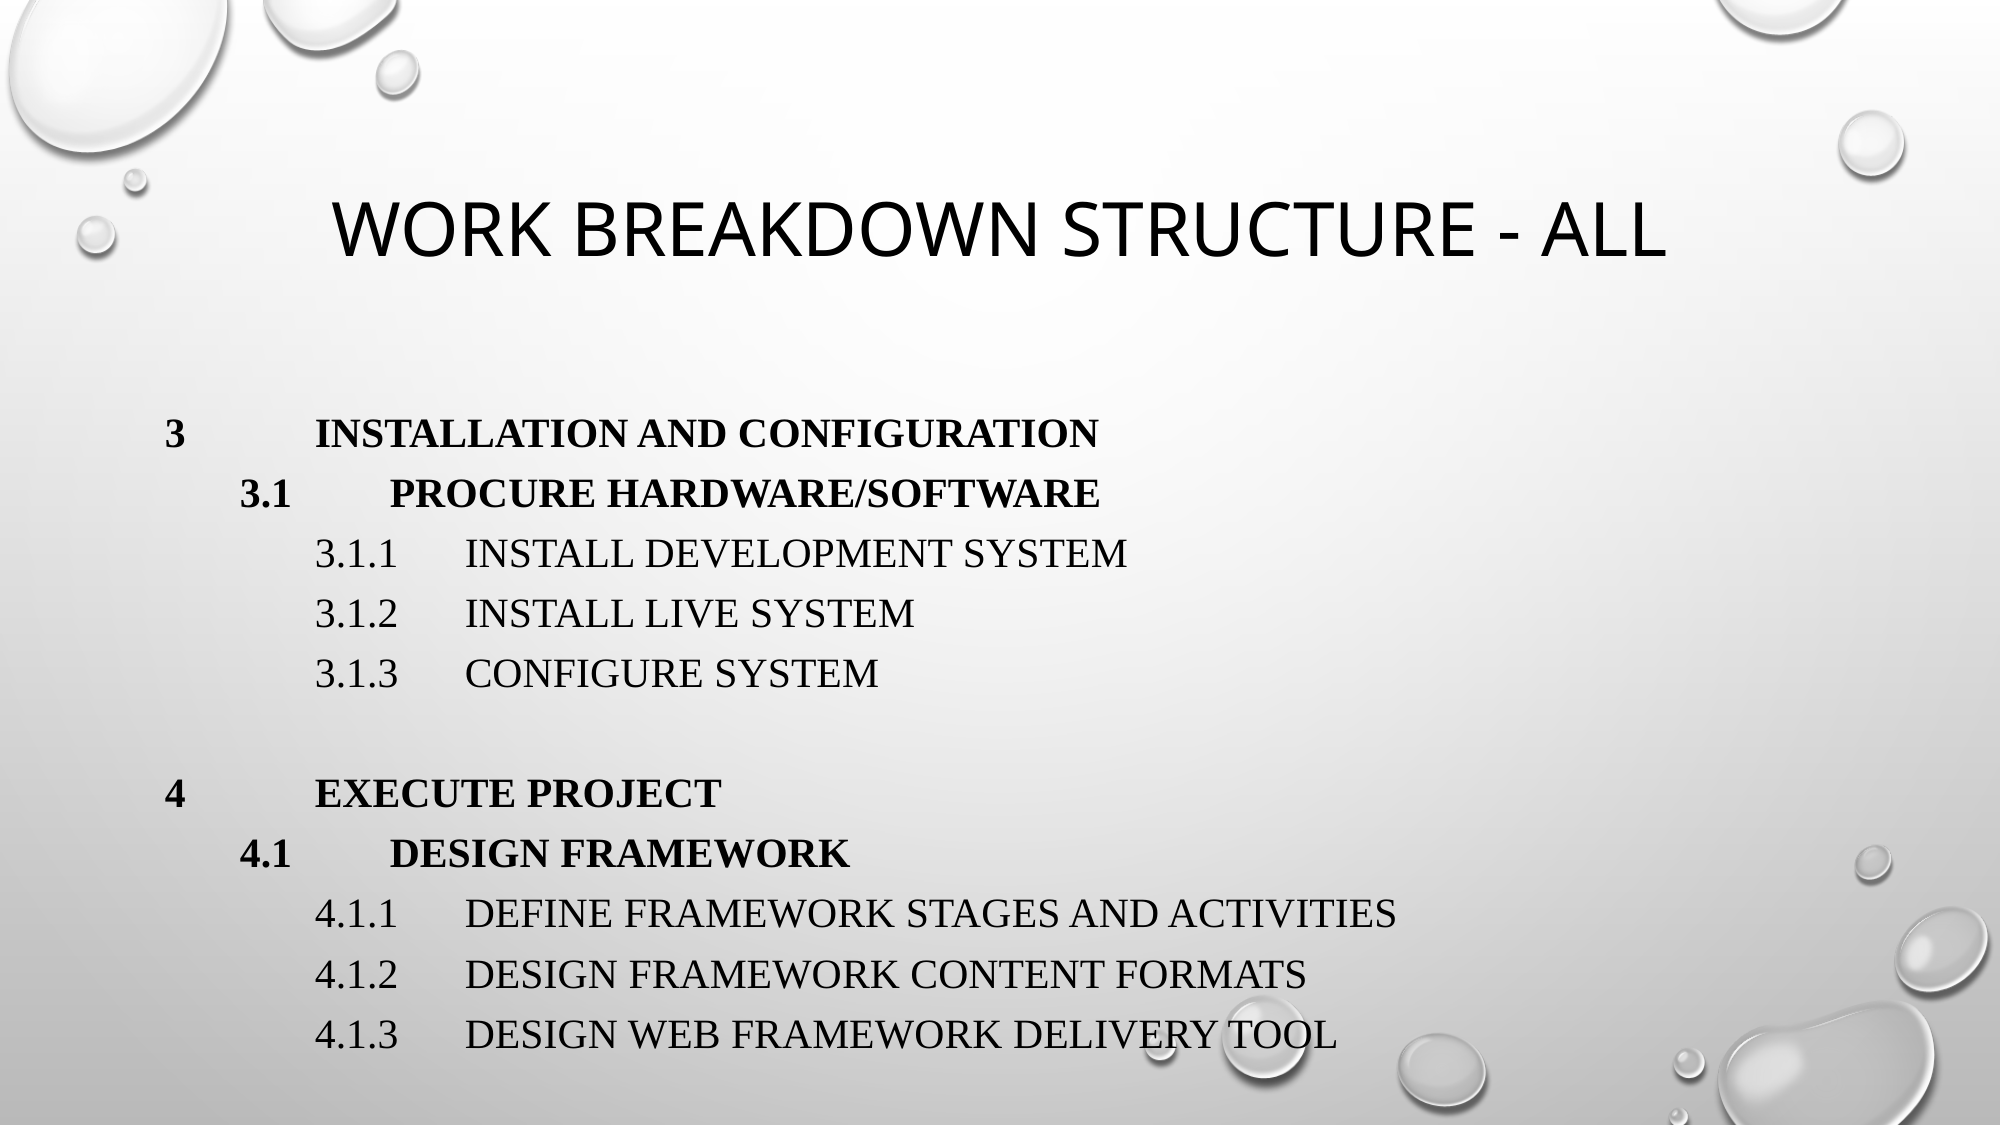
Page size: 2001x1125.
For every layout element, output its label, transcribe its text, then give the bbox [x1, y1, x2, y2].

picture [0, 0, 2000, 1125]
title Work breakdown structure - all [149, 101, 1851, 364]
list 3 Installation and Configuration 3.1 Procure Hardware/Software 3.1.1 Install Development System 3.1.2 Install Live System 3.1.3 Configure System 4 Execute Project 4.1 Design Framework 4.1.1 Define framework stages and activities 4.1.2 Design framework content formats 4.1.3 Design web framework delivery tool [149, 388, 1850, 1125]
